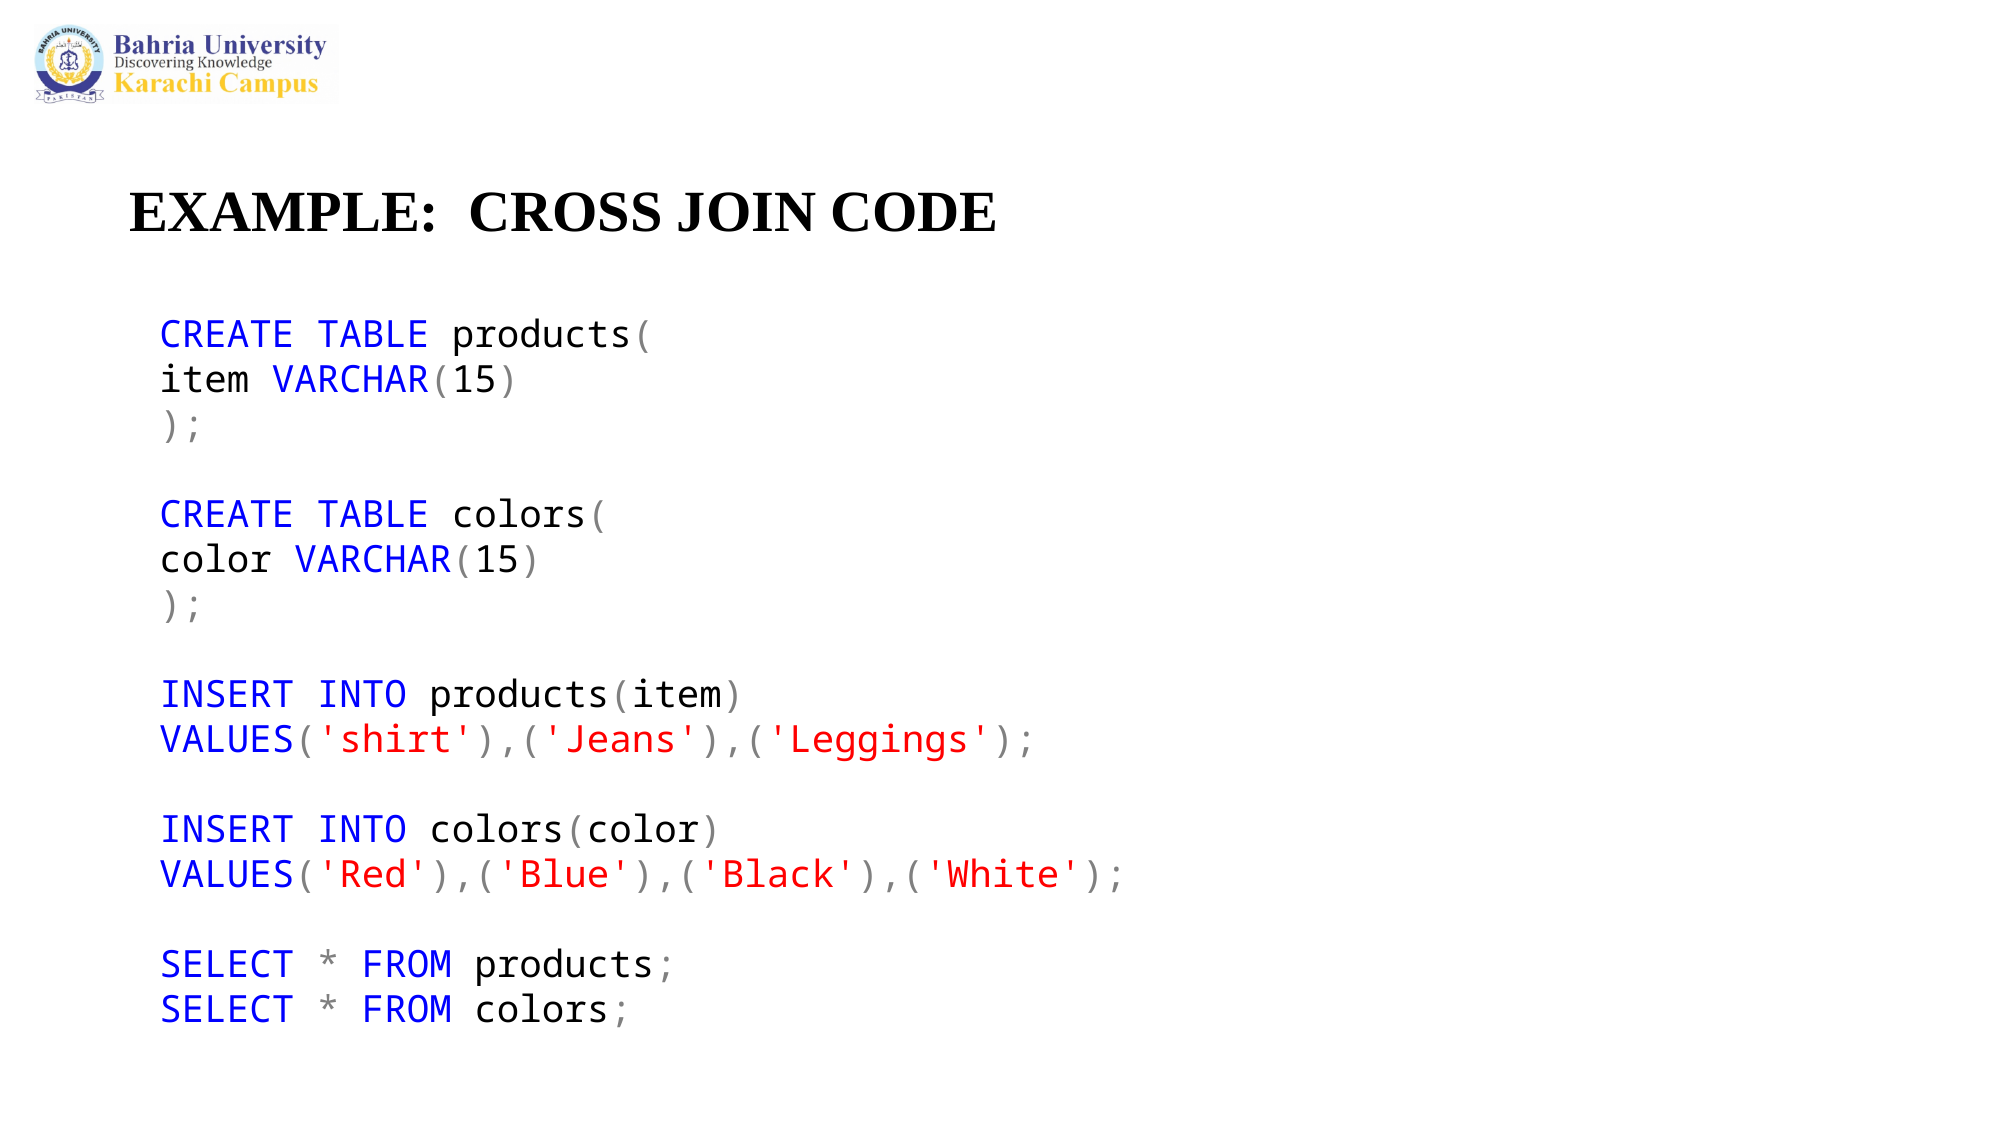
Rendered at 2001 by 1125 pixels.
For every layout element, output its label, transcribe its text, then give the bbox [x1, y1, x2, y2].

title EXAMPLE: CROSS JOIN CODE [114, 139, 1840, 285]
text_box CREATE TABLE products( item VARCHAR(15) ); CREATE TABLE colors( color VARCHAR(15) ); INSERT INTO products(item) VALUES('shirt'),('Jeans'),('Leggings'); INSERT INTO colors(color) VALUES('Red'),('Blue'),('Black'),('White'); SELECT * FROM products; SELECT * FROM colors; [144, 302, 1145, 1038]
picture [34, 24, 339, 104]
